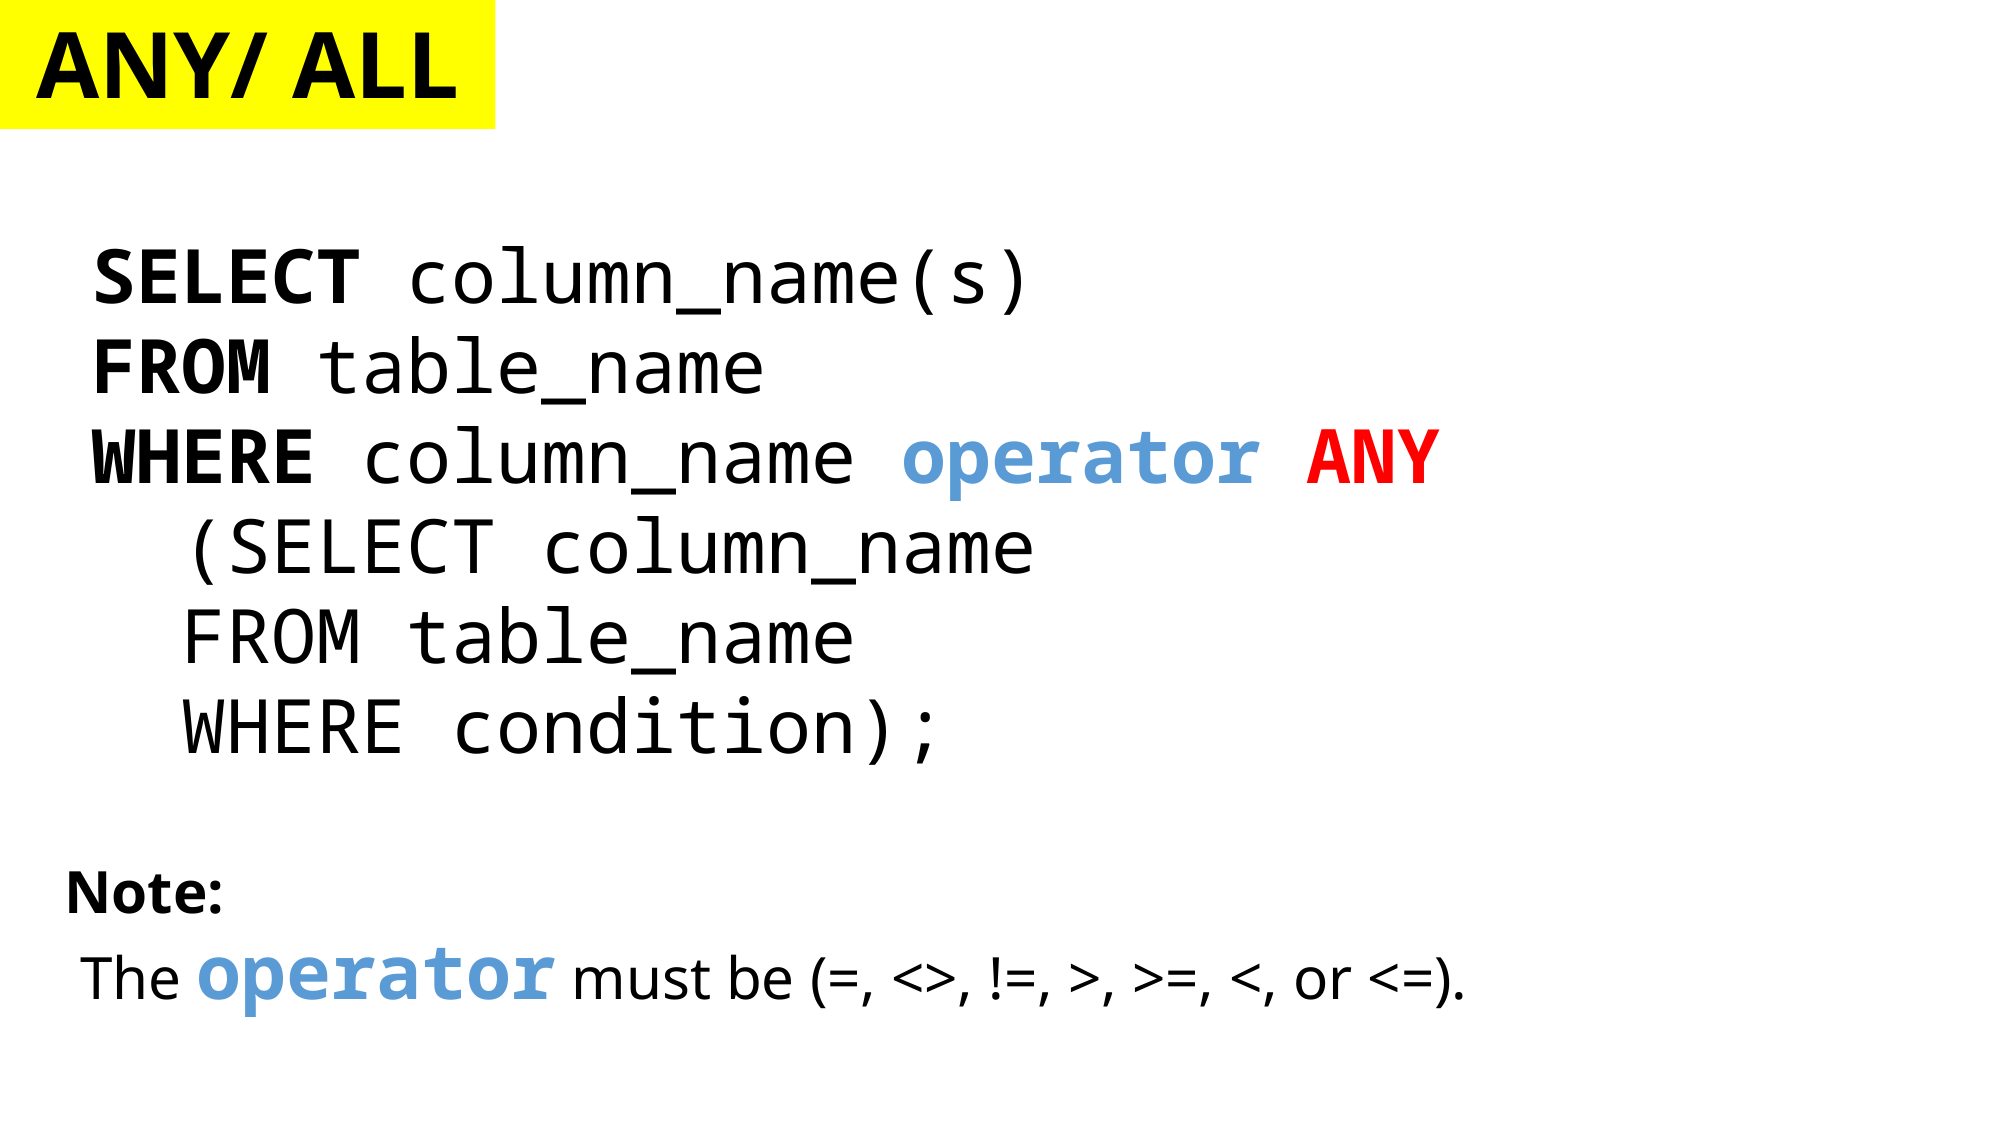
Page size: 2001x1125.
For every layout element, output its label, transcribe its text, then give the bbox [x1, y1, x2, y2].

text_box ANY/ ALL [0, 0, 496, 129]
text_box Note: The operator must be (=, <>, !=, >, >=, <, or <=). [50, 847, 1889, 1023]
text_box SELECT column_name(s) FROM table_name WHERE column_name operator ANY (SELECT column_name FROM table_name WHERE condition); [76, 221, 1947, 827]
